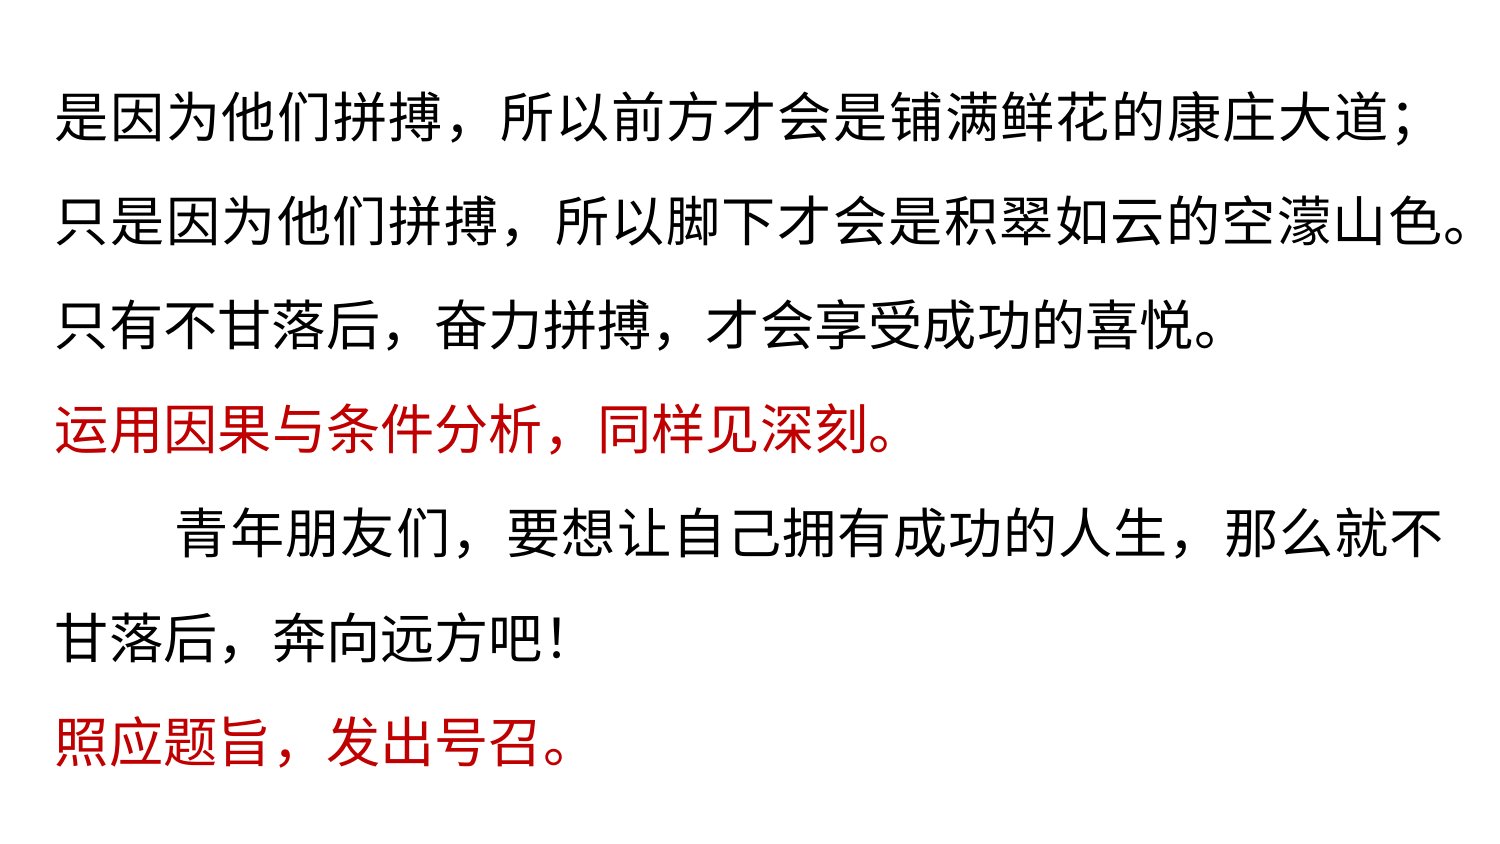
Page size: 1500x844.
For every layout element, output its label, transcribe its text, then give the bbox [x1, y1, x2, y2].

text_box 是因为他们拼搏，所以前方才会是铺满鲜花的康庄大道；只是因为他们拼搏，所以脚下才会是积翠如云的空濛山色。只有不甘落后，奋力拼搏，才会享受成功的喜悦。 运用因果与条件分析，同样见深刻。 青年朋友们，要想让自己拥有成功的人生，那么就不甘落后，奔向远方吧！ 照应题旨，发出号召。 [40, 36, 1459, 781]
